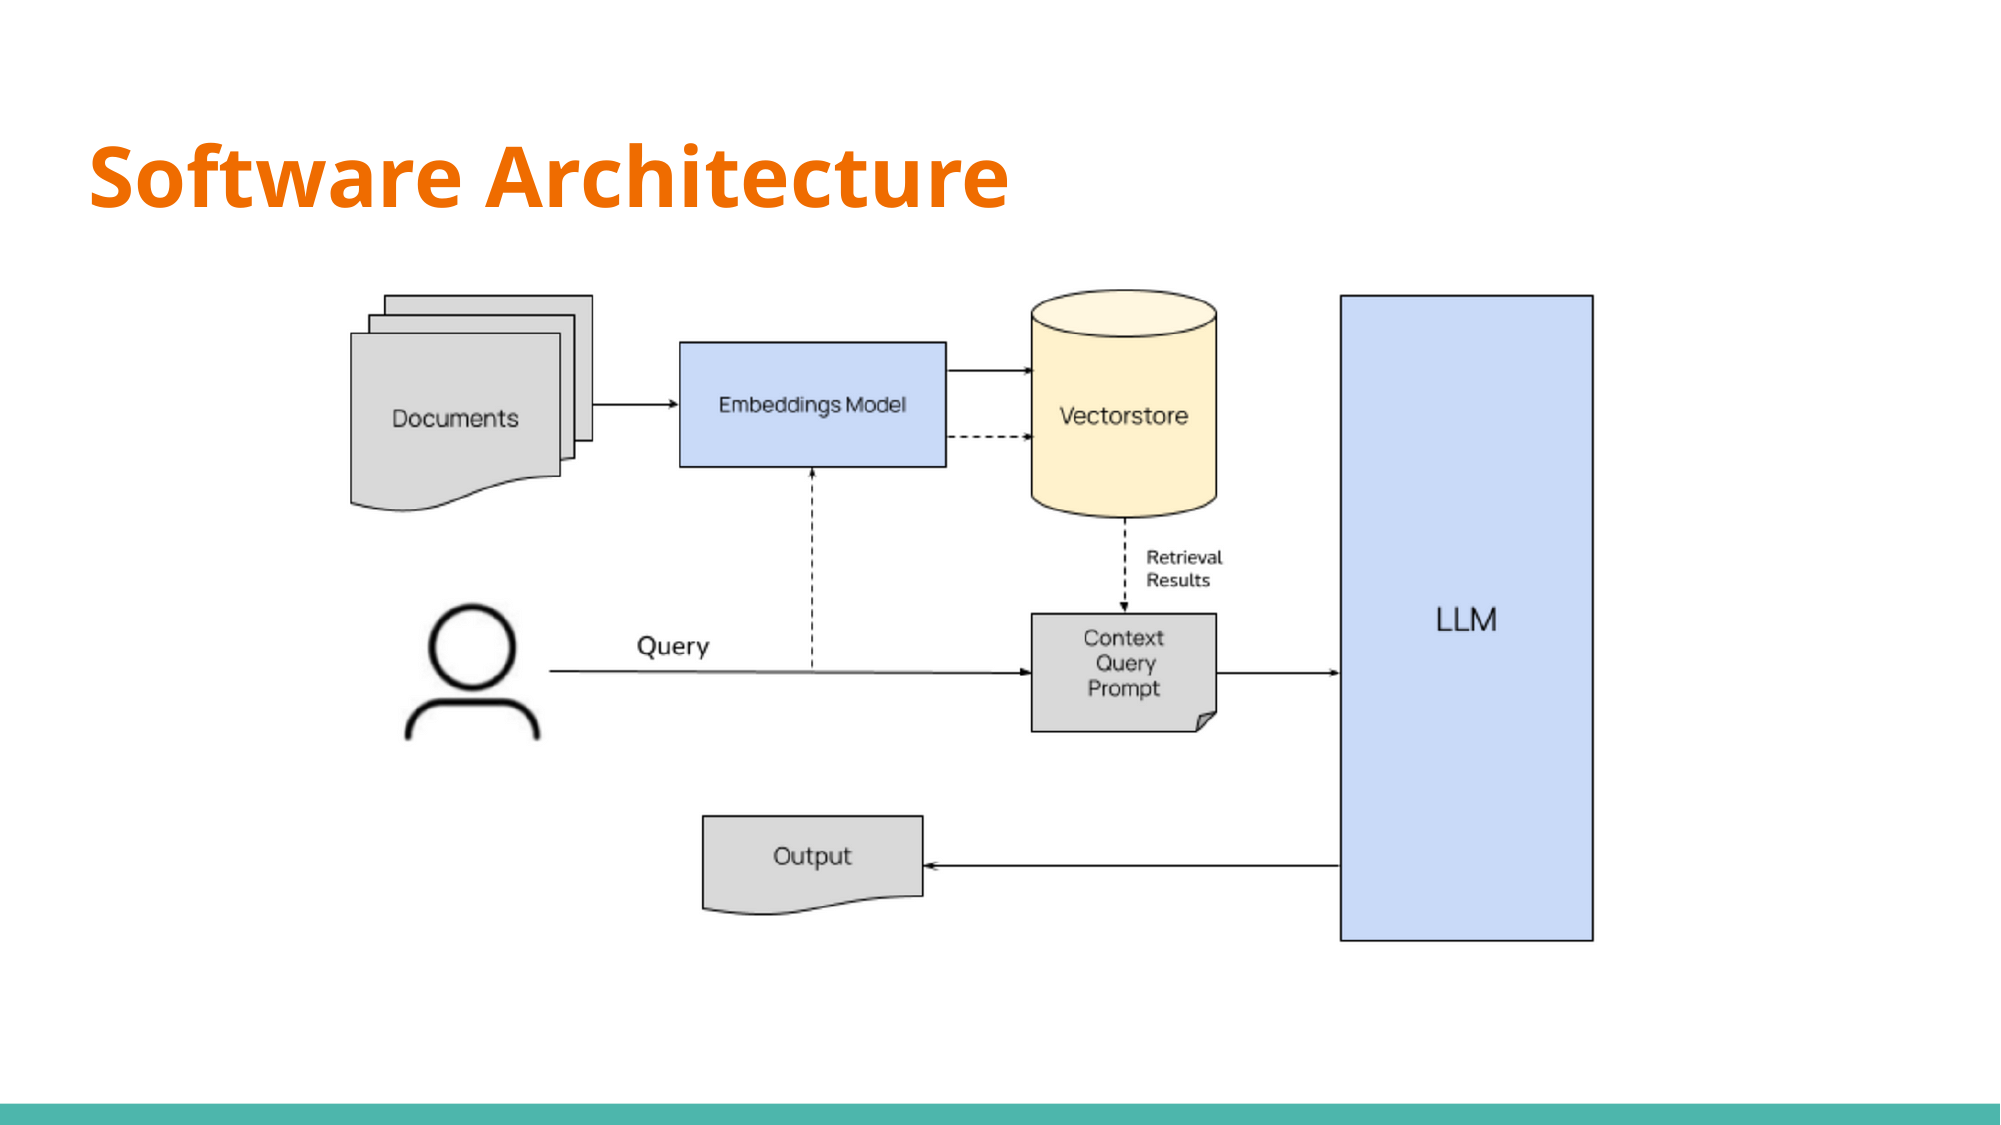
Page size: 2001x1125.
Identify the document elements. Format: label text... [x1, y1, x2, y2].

picture [340, 256, 1623, 1028]
title Software Architecture [68, 97, 1932, 252]
